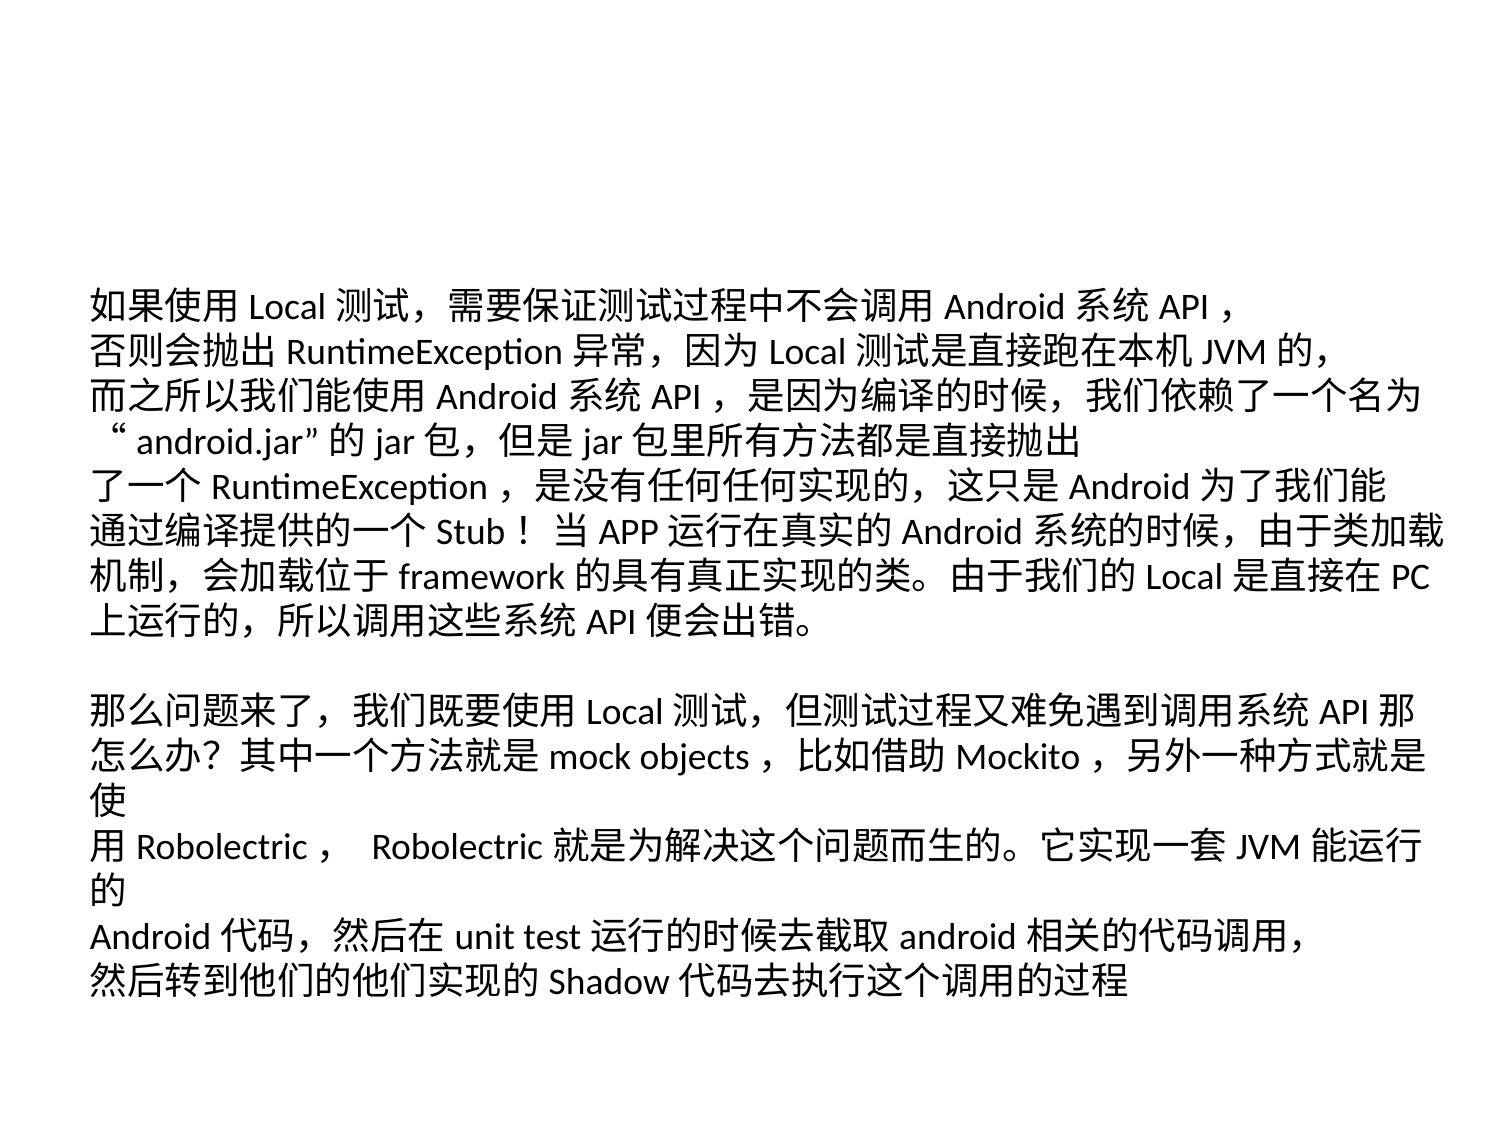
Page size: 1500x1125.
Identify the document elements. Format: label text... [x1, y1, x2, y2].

text_box 如果使用Local测试，需要保证测试过程中不会调用Android系统API， 否则会抛出RuntimeException异常，因为Local测试是直接跑在本机JVM的， 而之所以我们能使用Android系统API，是因为编译的时候，我们依赖了一个名为“android.jar”的jar包，但是jar包里所有方法都是直接抛出 了一个RuntimeException，是没有任何任何实现的，这只是Android为了我们能 通过编译提供的一个Stub！当APP运行在真实的Android系统的时候，由于类加载 机制，会加载位于framework的具有真正实现的类。由于我们的Local是直接在PC 上运行的，所以调用这些系统API便会出错。 那么问题来了，我们既要使用Local测试，但测试过程又难免遇到调用系统API那 怎么办？其中一个方法就是mock objects，比如借助Mockito，另外一种方式就是使 用Robolectric， Robolectric就是为解决这个问题而生的。它实现一套JVM能运行的 Android代码，然后在unit test运行的时候去截取android相关的代码调用， 然后转到他们的他们实现的Shadow代码去执行这个调用的过程 [75, 274, 1463, 1010]
